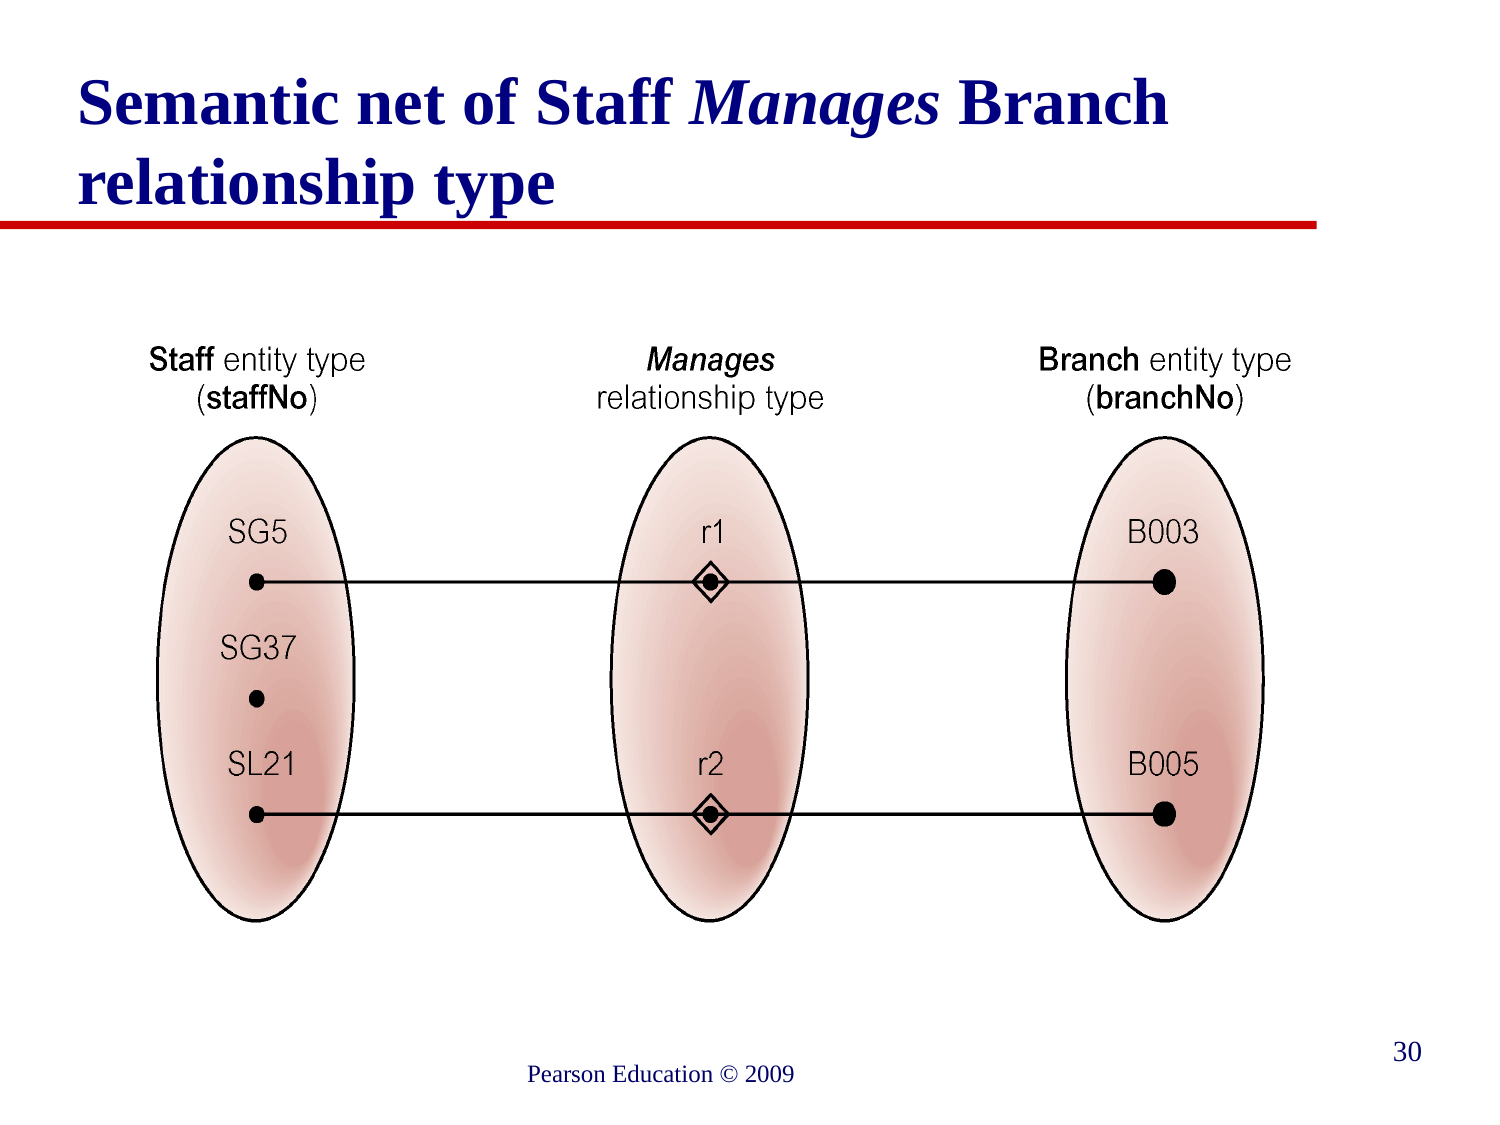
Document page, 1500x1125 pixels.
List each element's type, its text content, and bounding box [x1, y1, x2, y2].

slide_number 30 [1124, 1012, 1438, 1088]
text_box Pearson Education © 2009 [512, 1050, 1038, 1095]
title Semantic net of Staff Manages Branch relationship type [62, 43, 1338, 226]
picture [112, 312, 1326, 951]
